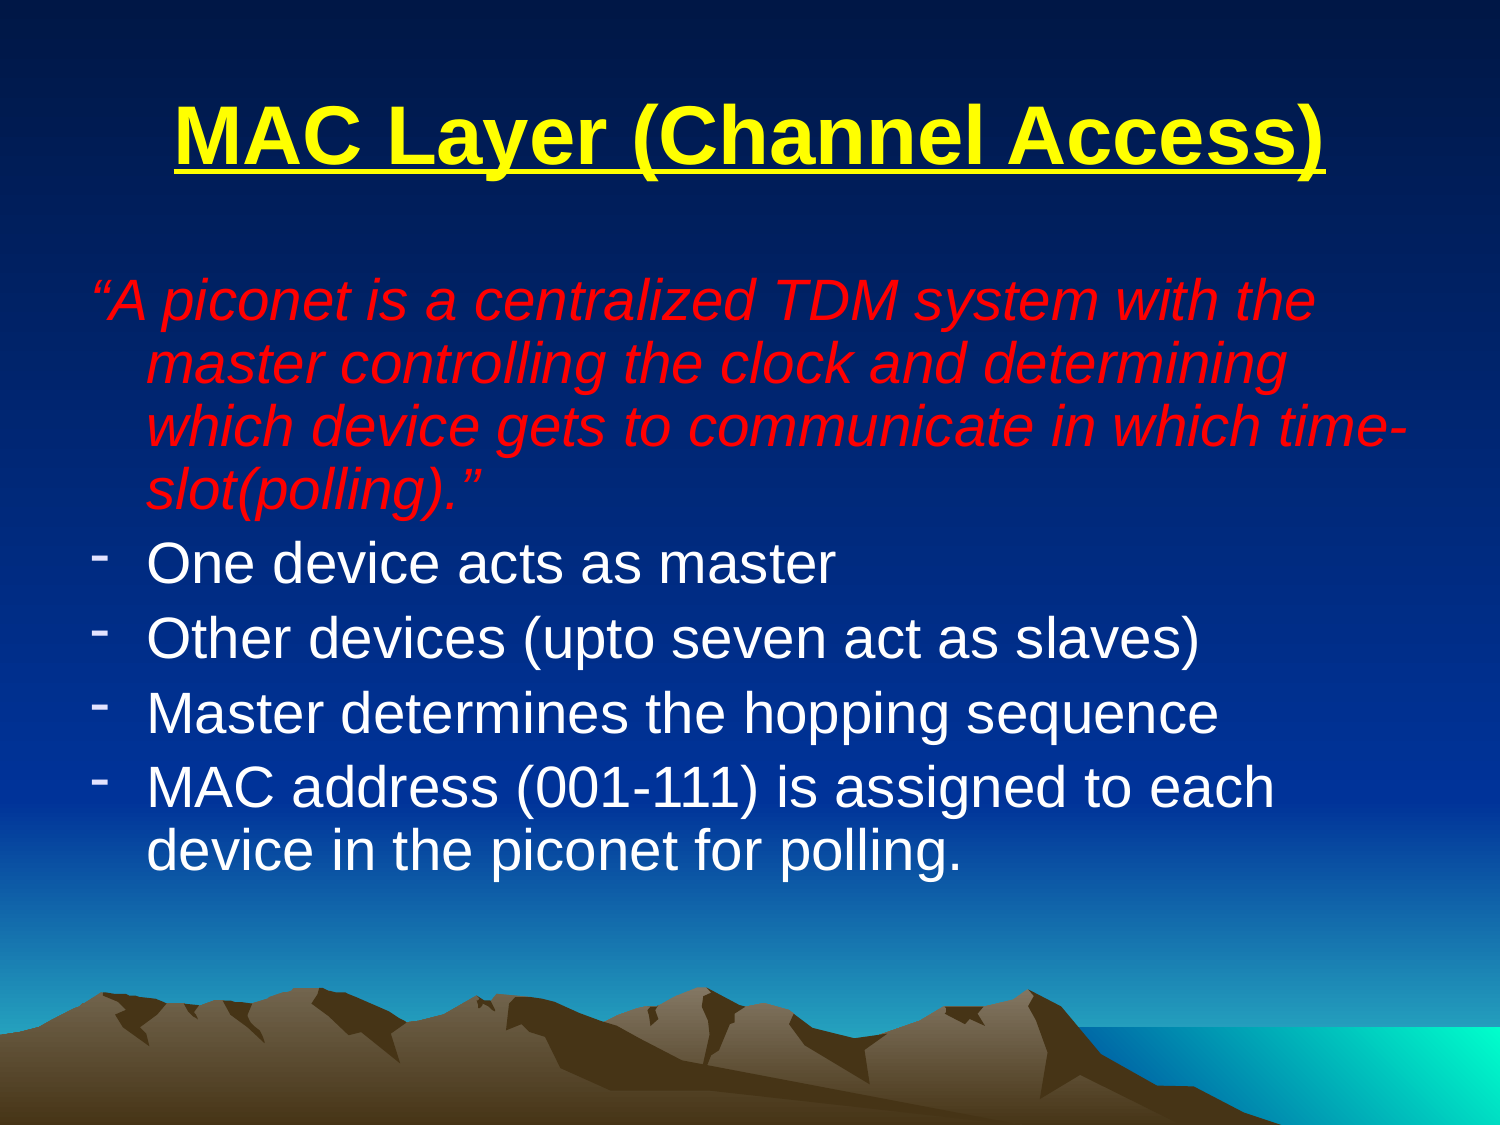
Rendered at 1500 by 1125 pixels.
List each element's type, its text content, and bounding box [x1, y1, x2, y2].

list “A piconet is a centralized TDM system with the master controlling the clock and determining which device gets to communicate in which time-slot(polling).” One device acts as master Other devices (upto seven act as slaves) Master determines the hopping sequence MAC address (001-111) is assigned to each device in the piconet for polling. [74, 262, 1426, 1001]
title MAC Layer (Channel Access) [74, 37, 1426, 226]
